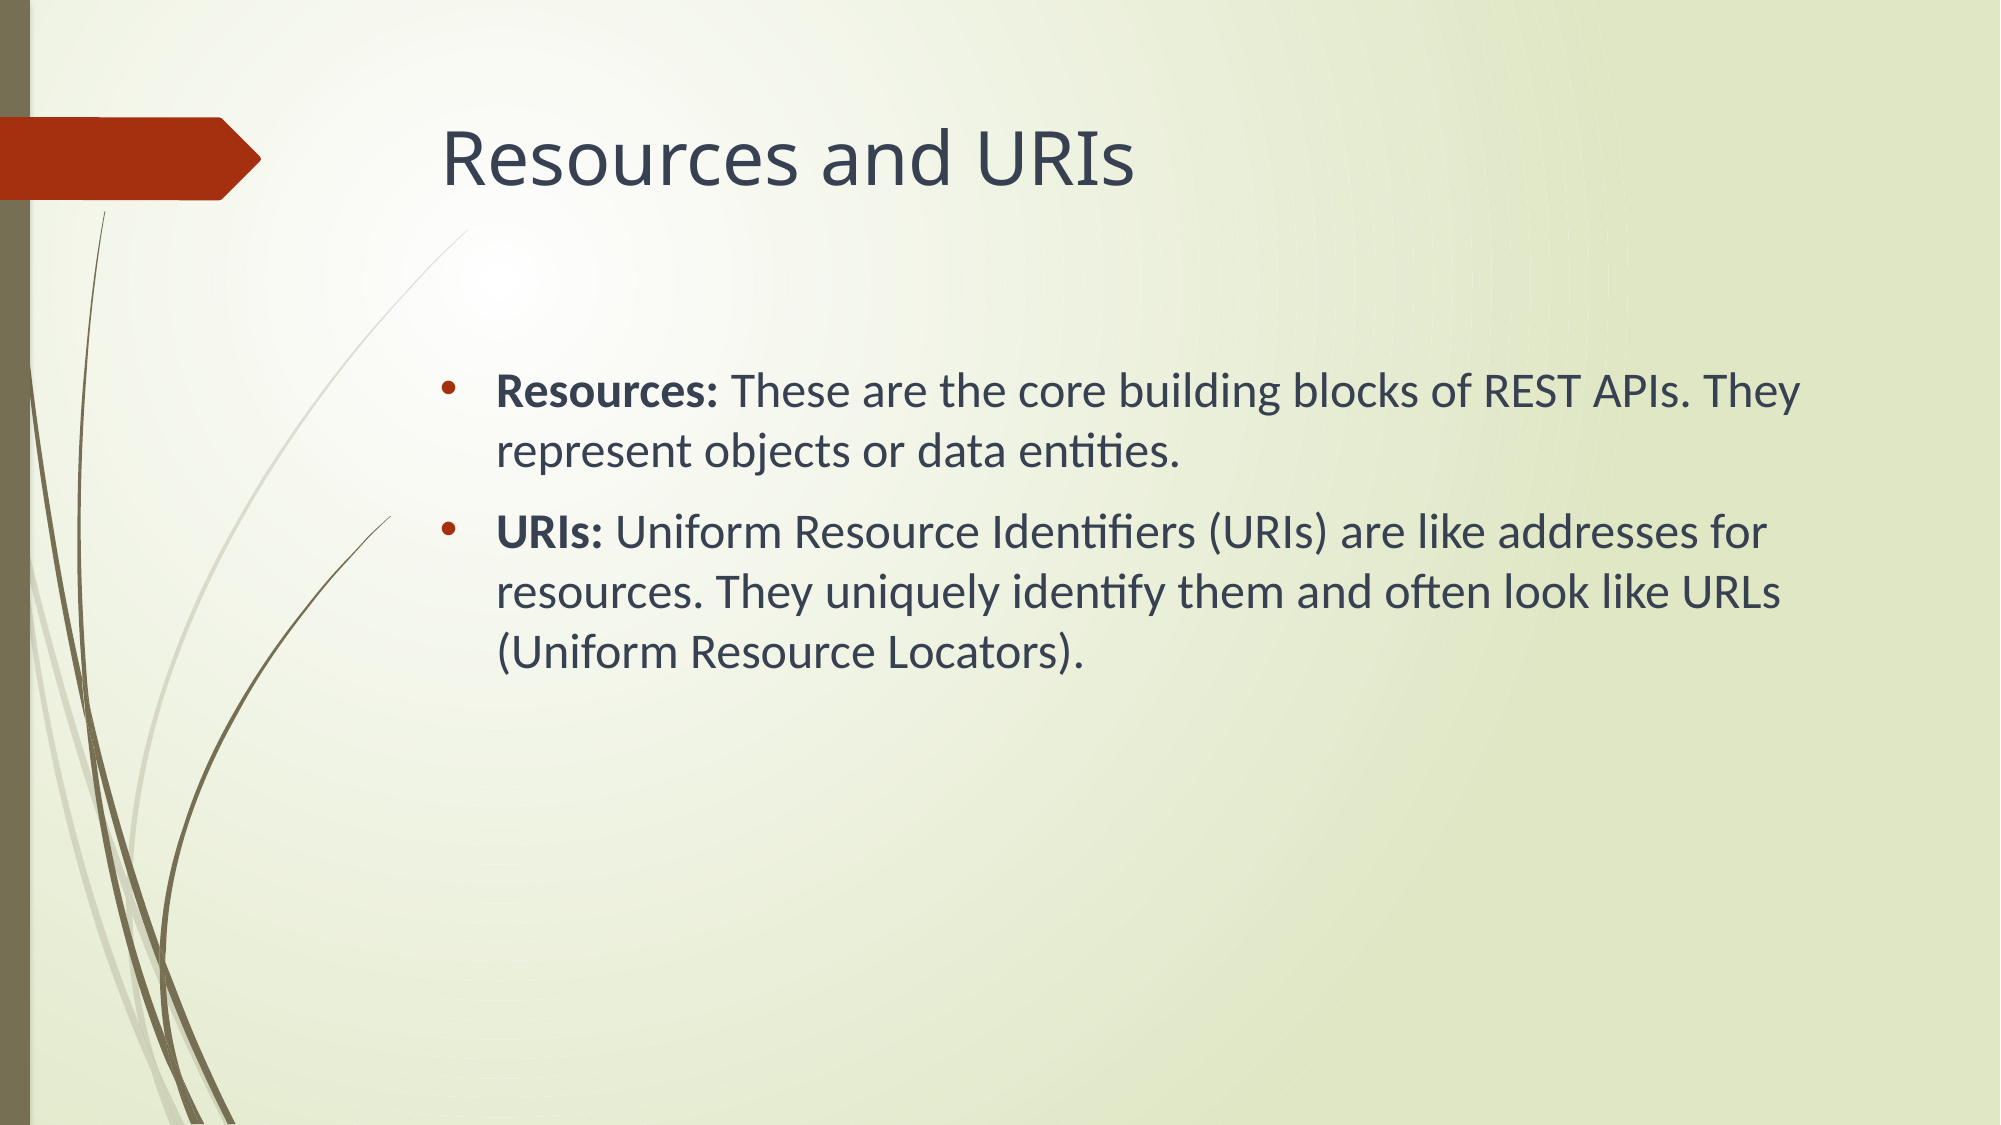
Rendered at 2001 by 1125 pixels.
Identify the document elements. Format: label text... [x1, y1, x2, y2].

list Resources: These are the core building blocks of REST APIs. They represent objects or data entities. URIs: Uniform Resource Identifiers (URIs) are like addresses for resources. They uniquely identify them and often look like URLs (Uniform Resource Locators). [424, 350, 1888, 970]
title Resources and URIs [425, 102, 1888, 313]
